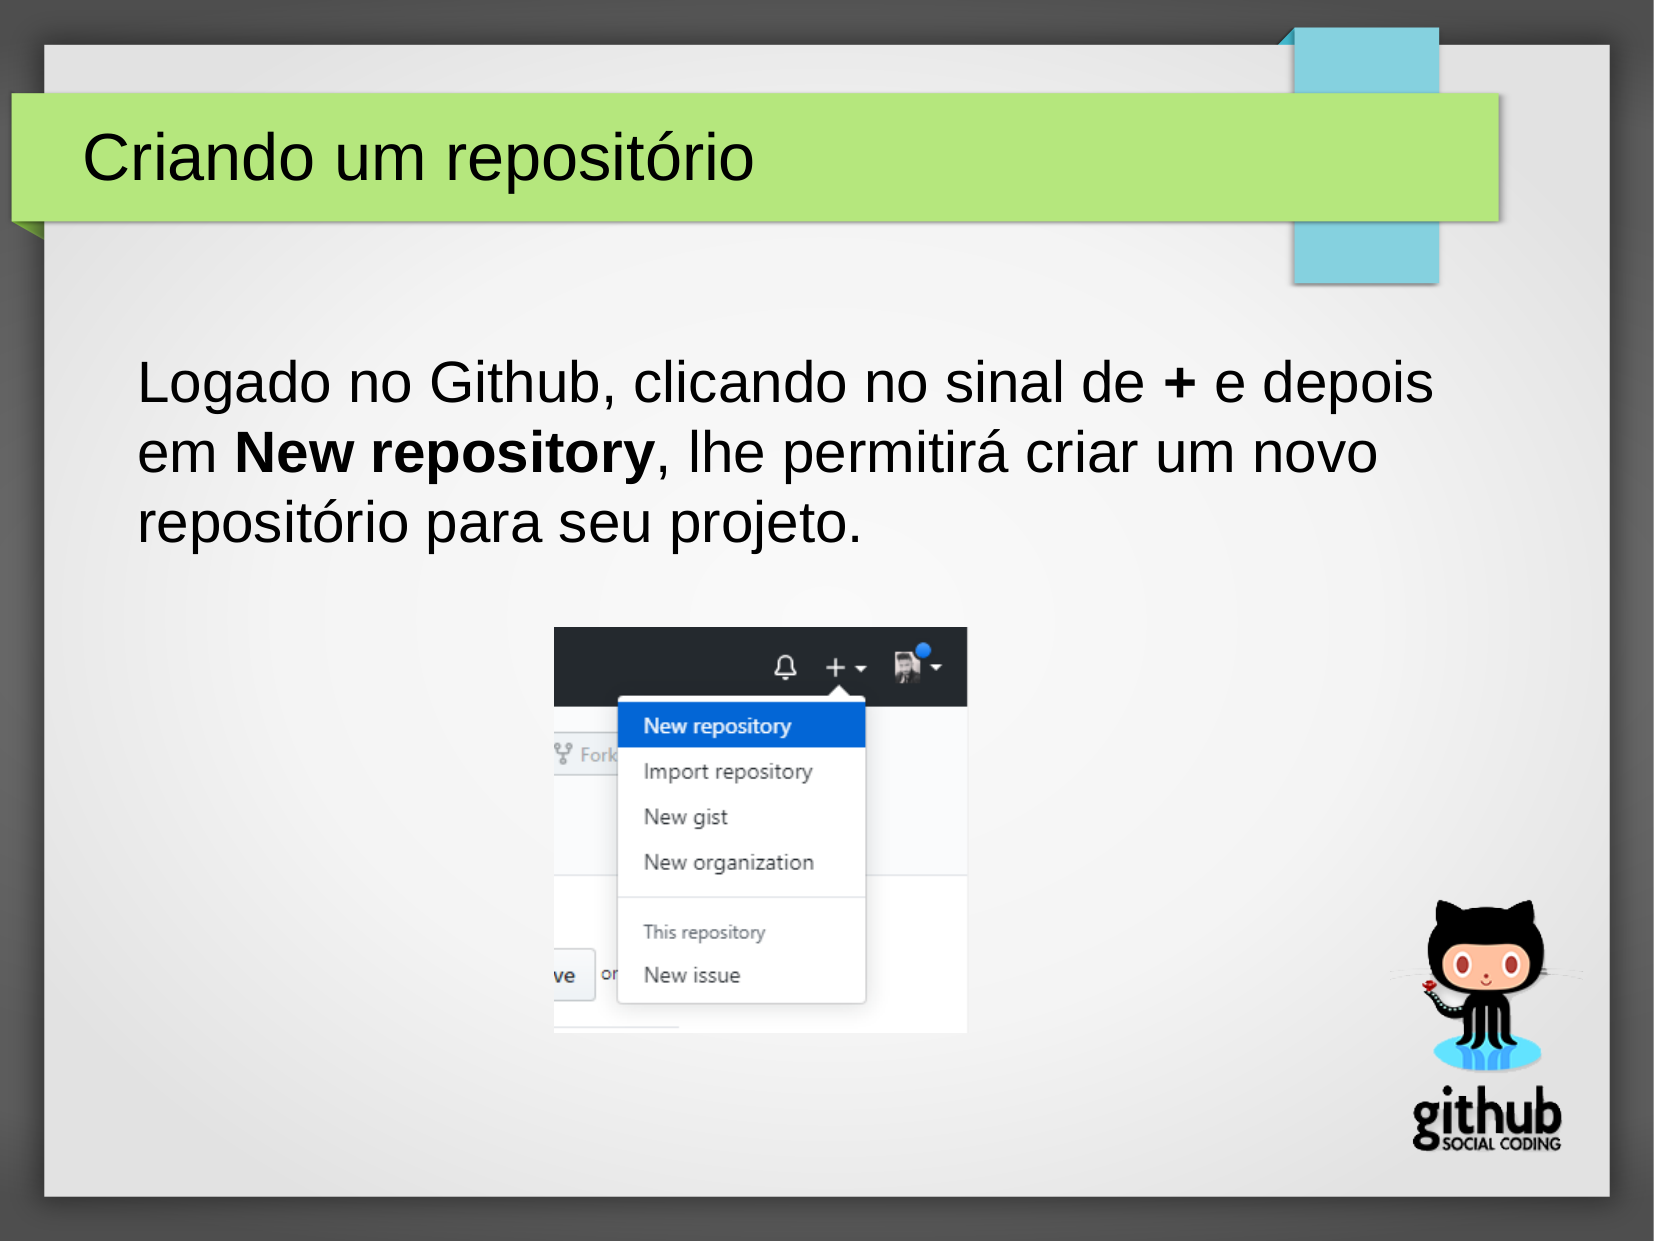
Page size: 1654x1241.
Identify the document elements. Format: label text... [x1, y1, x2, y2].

picture [0, 0, 1654, 1241]
text_box Criando um repositório [82, 94, 1489, 213]
text_box Logado no Github, clicando no sinal de + e depois em New repository, lhe permitirá criar um novo repositório para seu projeto. [122, 336, 1481, 562]
